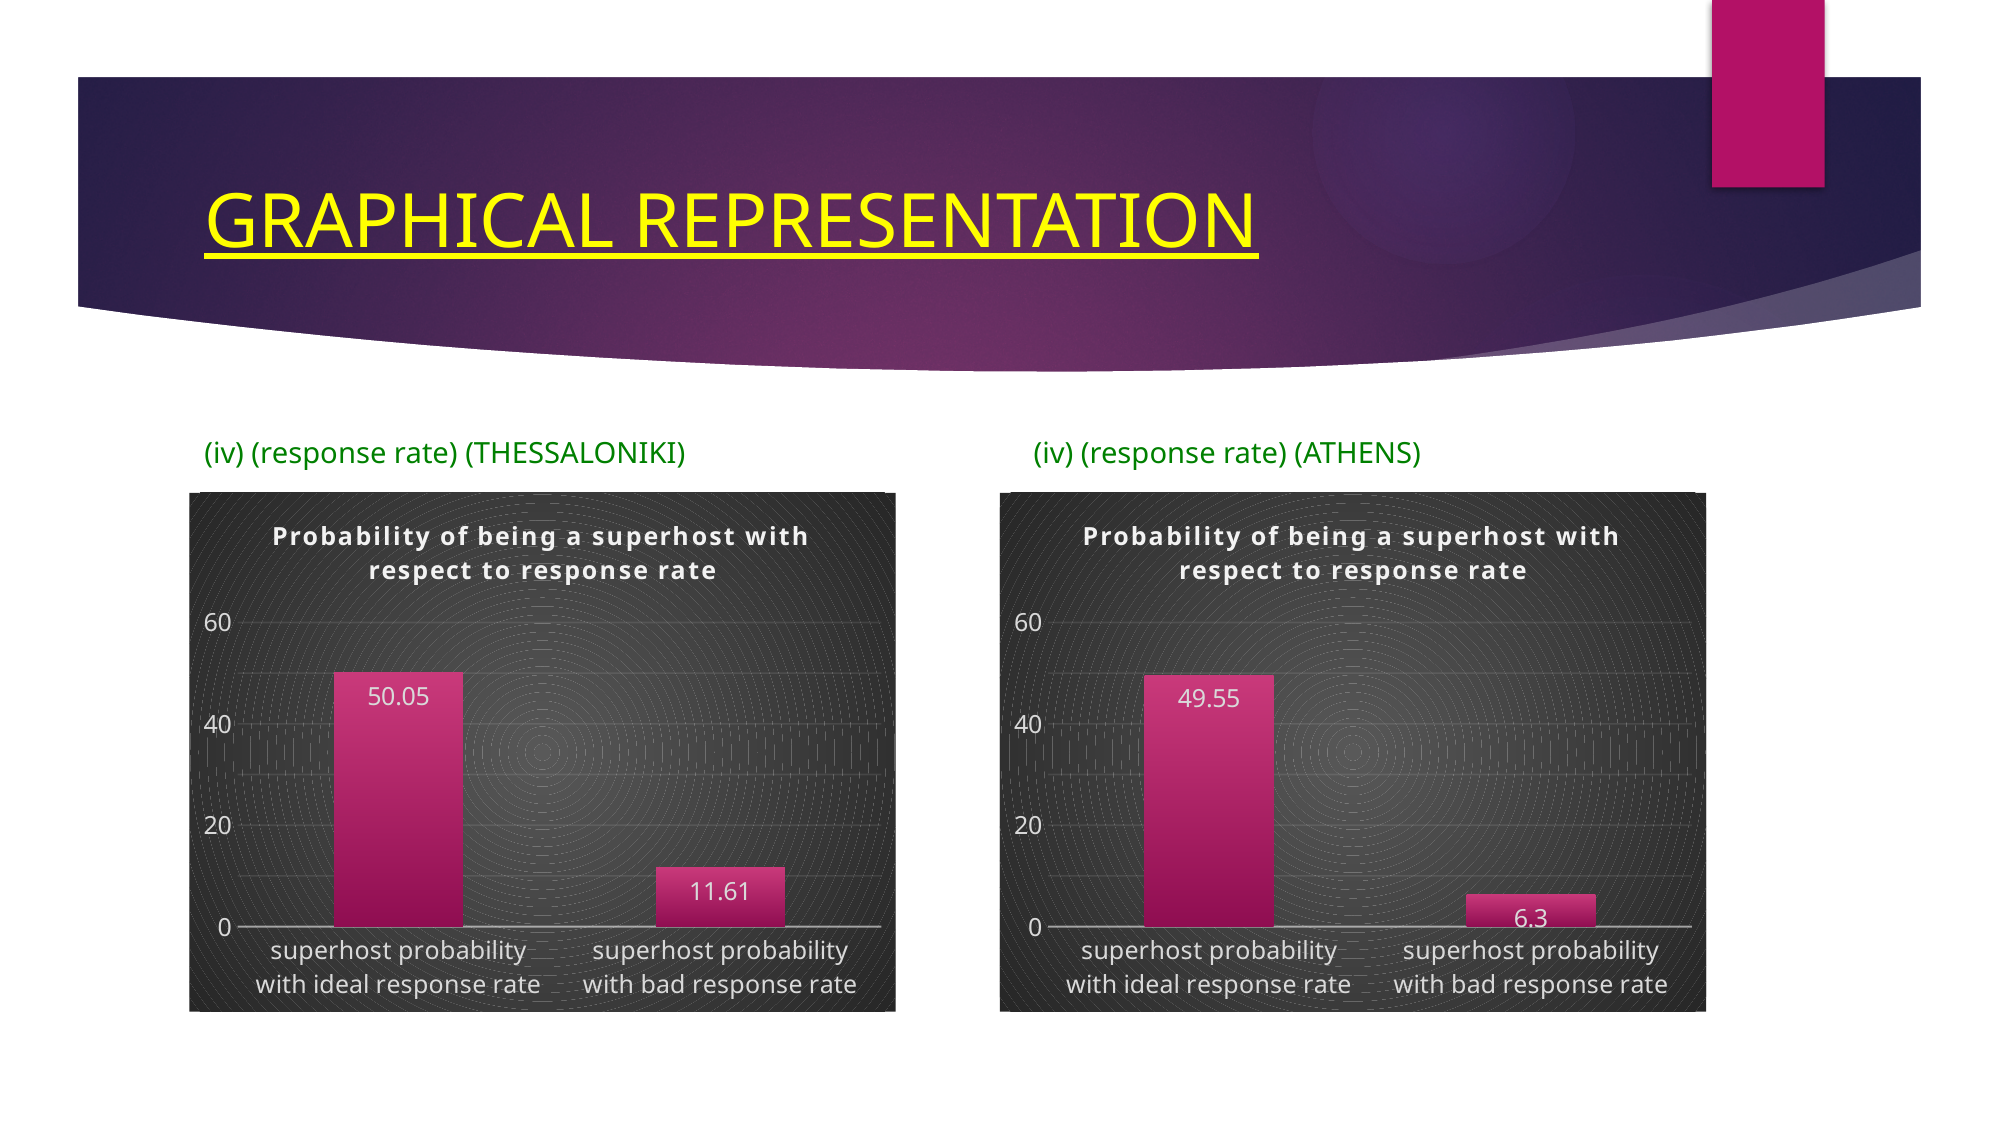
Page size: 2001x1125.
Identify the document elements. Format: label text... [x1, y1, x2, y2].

title GRAPHICAL REPRESENTATION [189, 159, 1627, 276]
list (iv) (response rate) (THESSALONIKI) [189, 427, 981, 988]
list (iv) (response rate) (ATHENS) [1018, 427, 1810, 988]
chart [999, 492, 1707, 1012]
chart [189, 492, 896, 1012]
